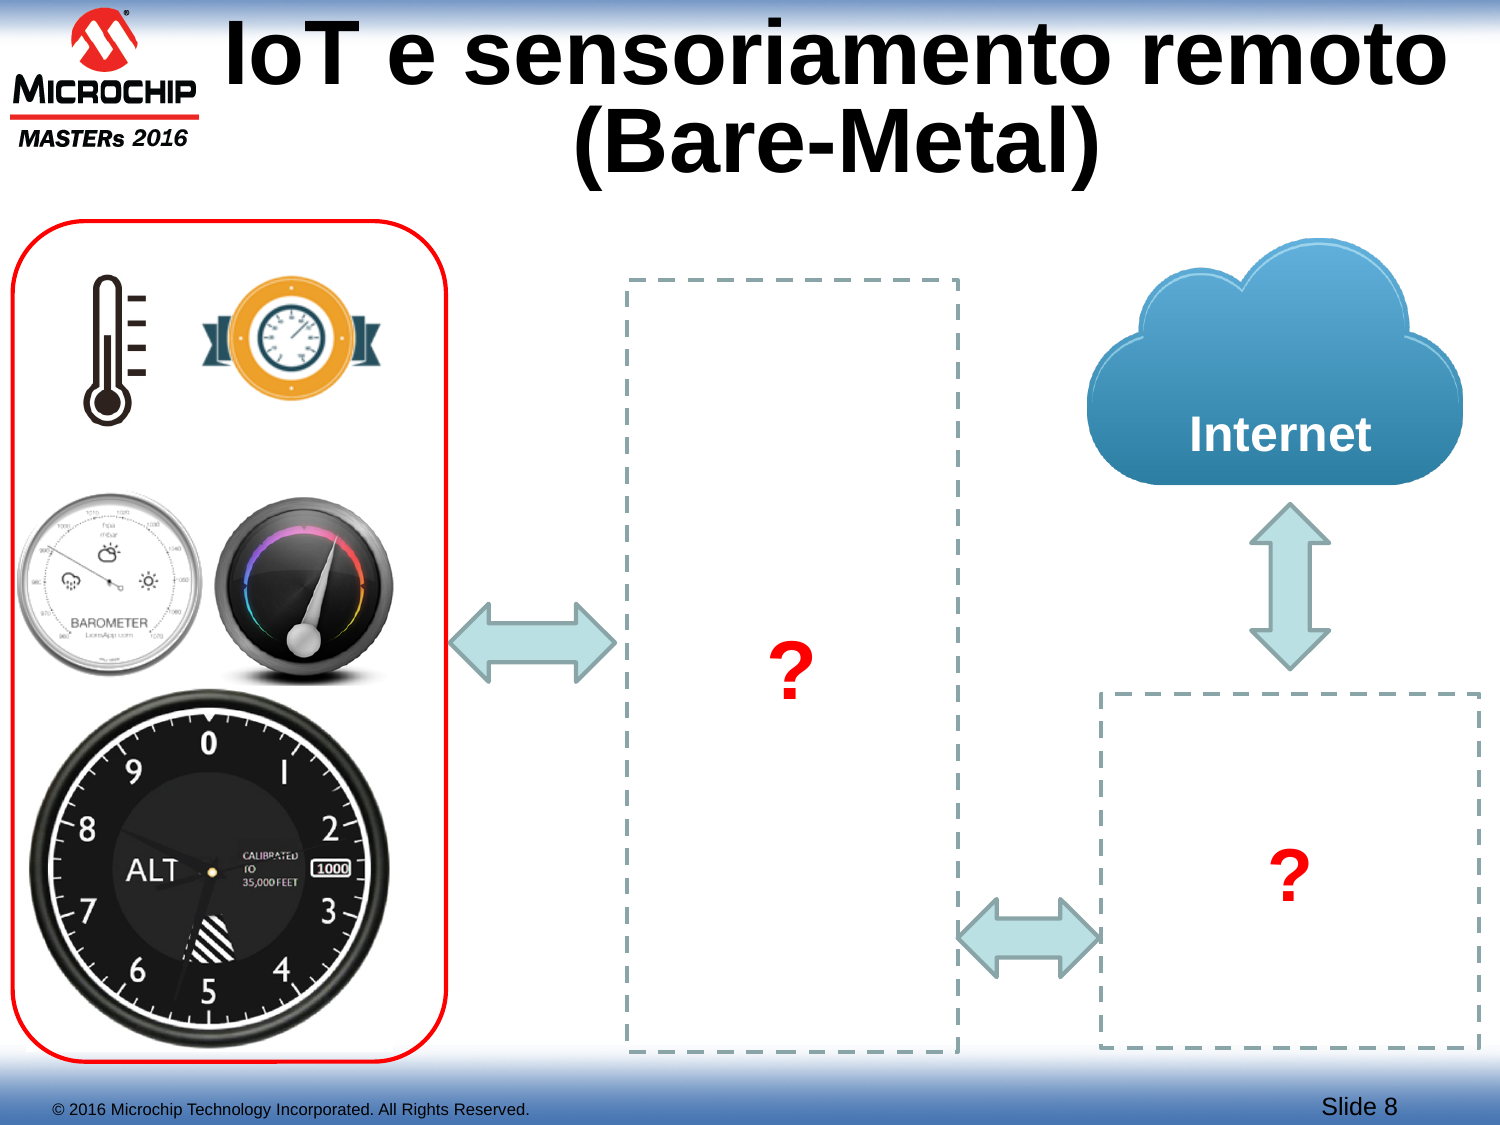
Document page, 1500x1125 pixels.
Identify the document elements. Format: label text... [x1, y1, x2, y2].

title IoT e sensoriamento remoto (Bare-Metal) [199, 50, 1476, 155]
text_box [10, 219, 449, 1064]
picture [0, 0, 1500, 1125]
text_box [1087, 174, 1463, 547]
text_box [955, 897, 1102, 980]
text_box ? [625, 278, 960, 1054]
text_box ? [1099, 692, 1481, 1050]
text_box [1249, 555, 1332, 672]
text_box [447, 601, 618, 684]
